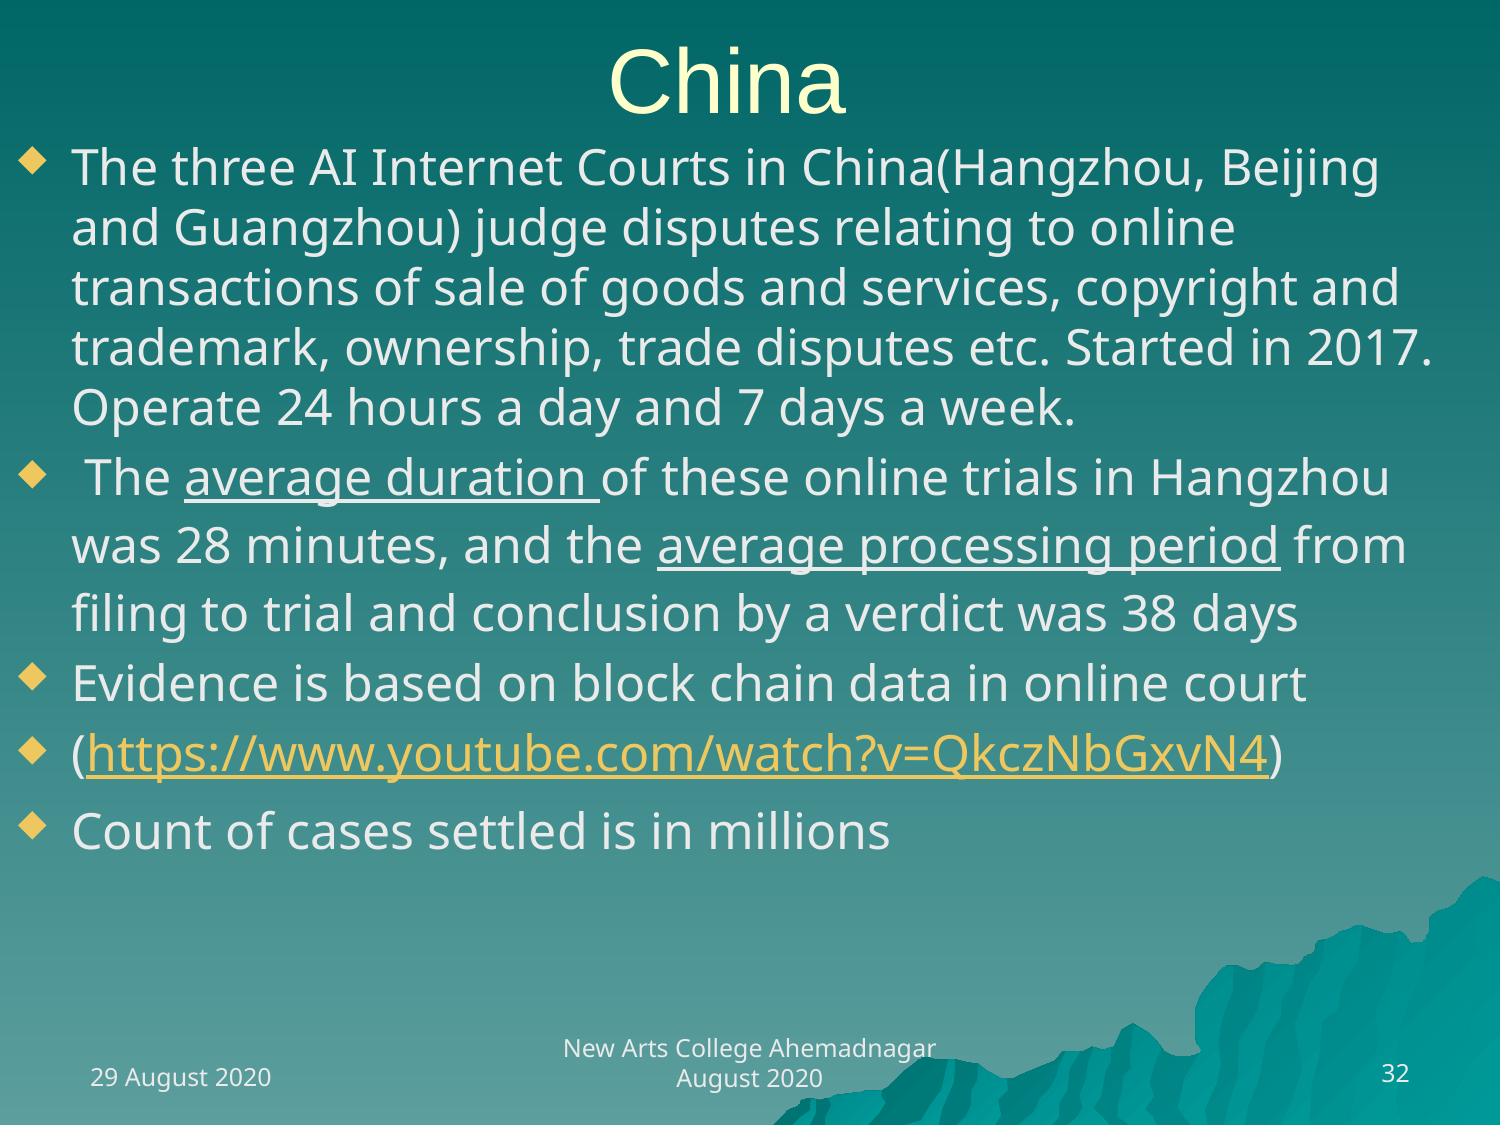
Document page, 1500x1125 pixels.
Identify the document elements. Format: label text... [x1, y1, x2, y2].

slide_number 32 [1074, 1023, 1426, 1100]
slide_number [74, 1023, 426, 1100]
title China [0, 24, 1500, 127]
footer New Arts College Ahemadnagar August 2020 [512, 1024, 988, 1101]
list The three AI Internet Courts in China(Hangzhou, Beijing and Guangzhou) judge disputes relating to online transactions of sale of goods and services, copyright and trademark, ownership, trade disputes etc. Started in 2017. Operate 24 hours a day and 7 days a week. The average duration of these online trials in Hangzhou was 28 minutes, and the average processing period from filing to trial and conclusion by a verdict was 38 days Evidence is based on block chain data in online court (https://www.youtube.com/watch?v=QkczNbGxvN4) Count of cases settled is in millions [0, 127, 1500, 1010]
